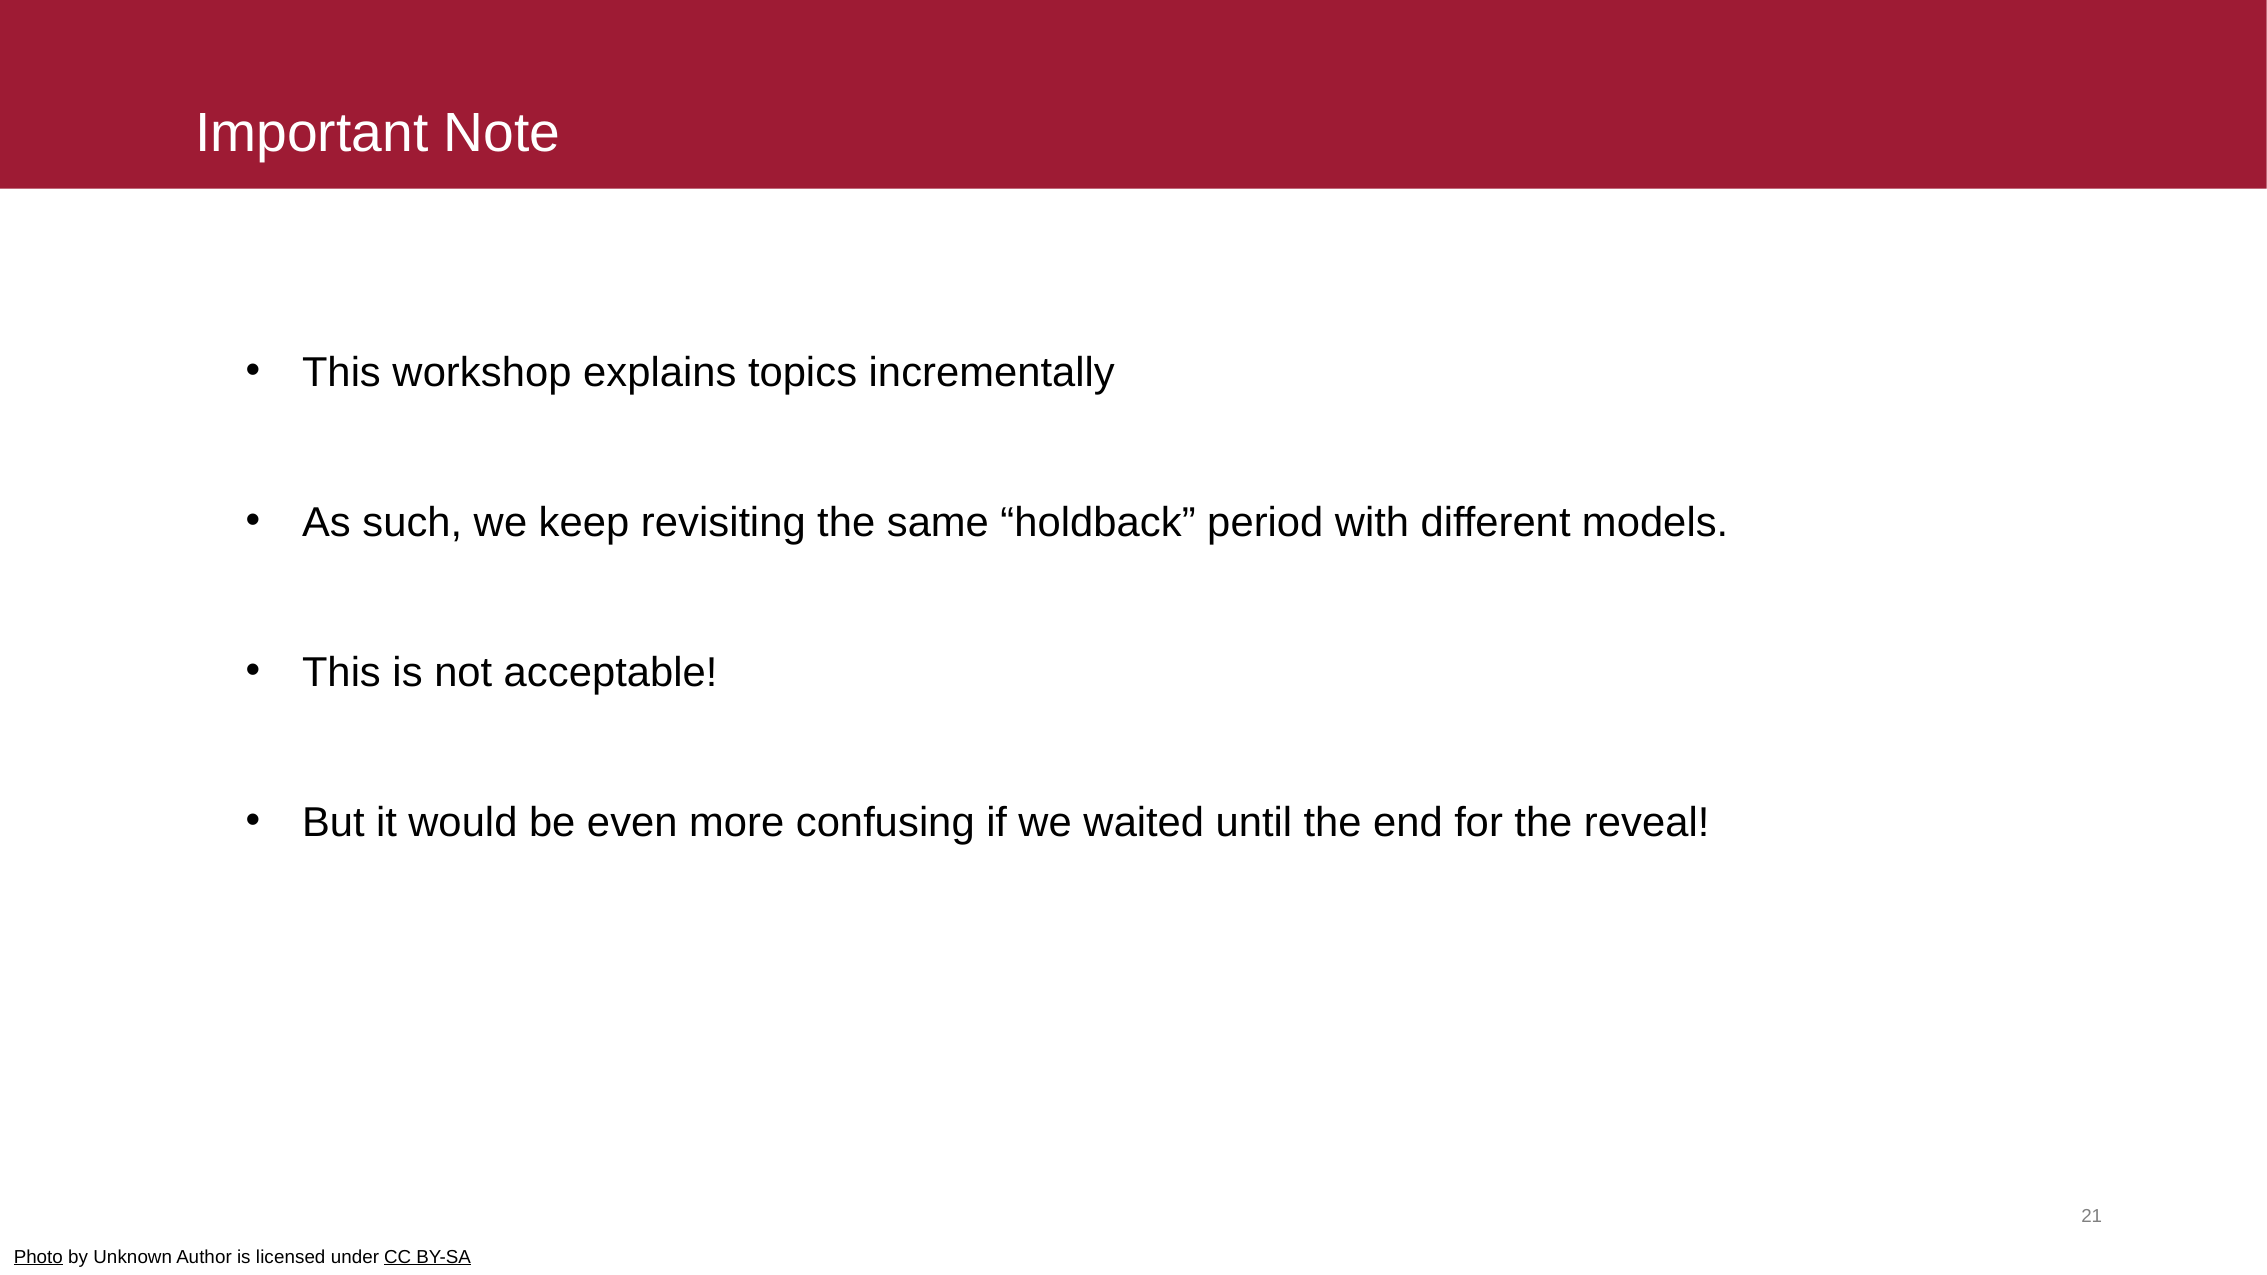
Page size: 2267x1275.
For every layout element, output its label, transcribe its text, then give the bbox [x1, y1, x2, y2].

text_box This workshop explains topics incrementally As such, we keep revisiting the same “holdback” period with different models. This is not acceptable! But it would be even more confusing if we waited until the end for the reveal! [230, 336, 1744, 852]
text_box Photo by Unknown Author is licensed under CC BY-SA [0, 1237, 500, 1275]
title Important Note [195, 99, 2188, 165]
